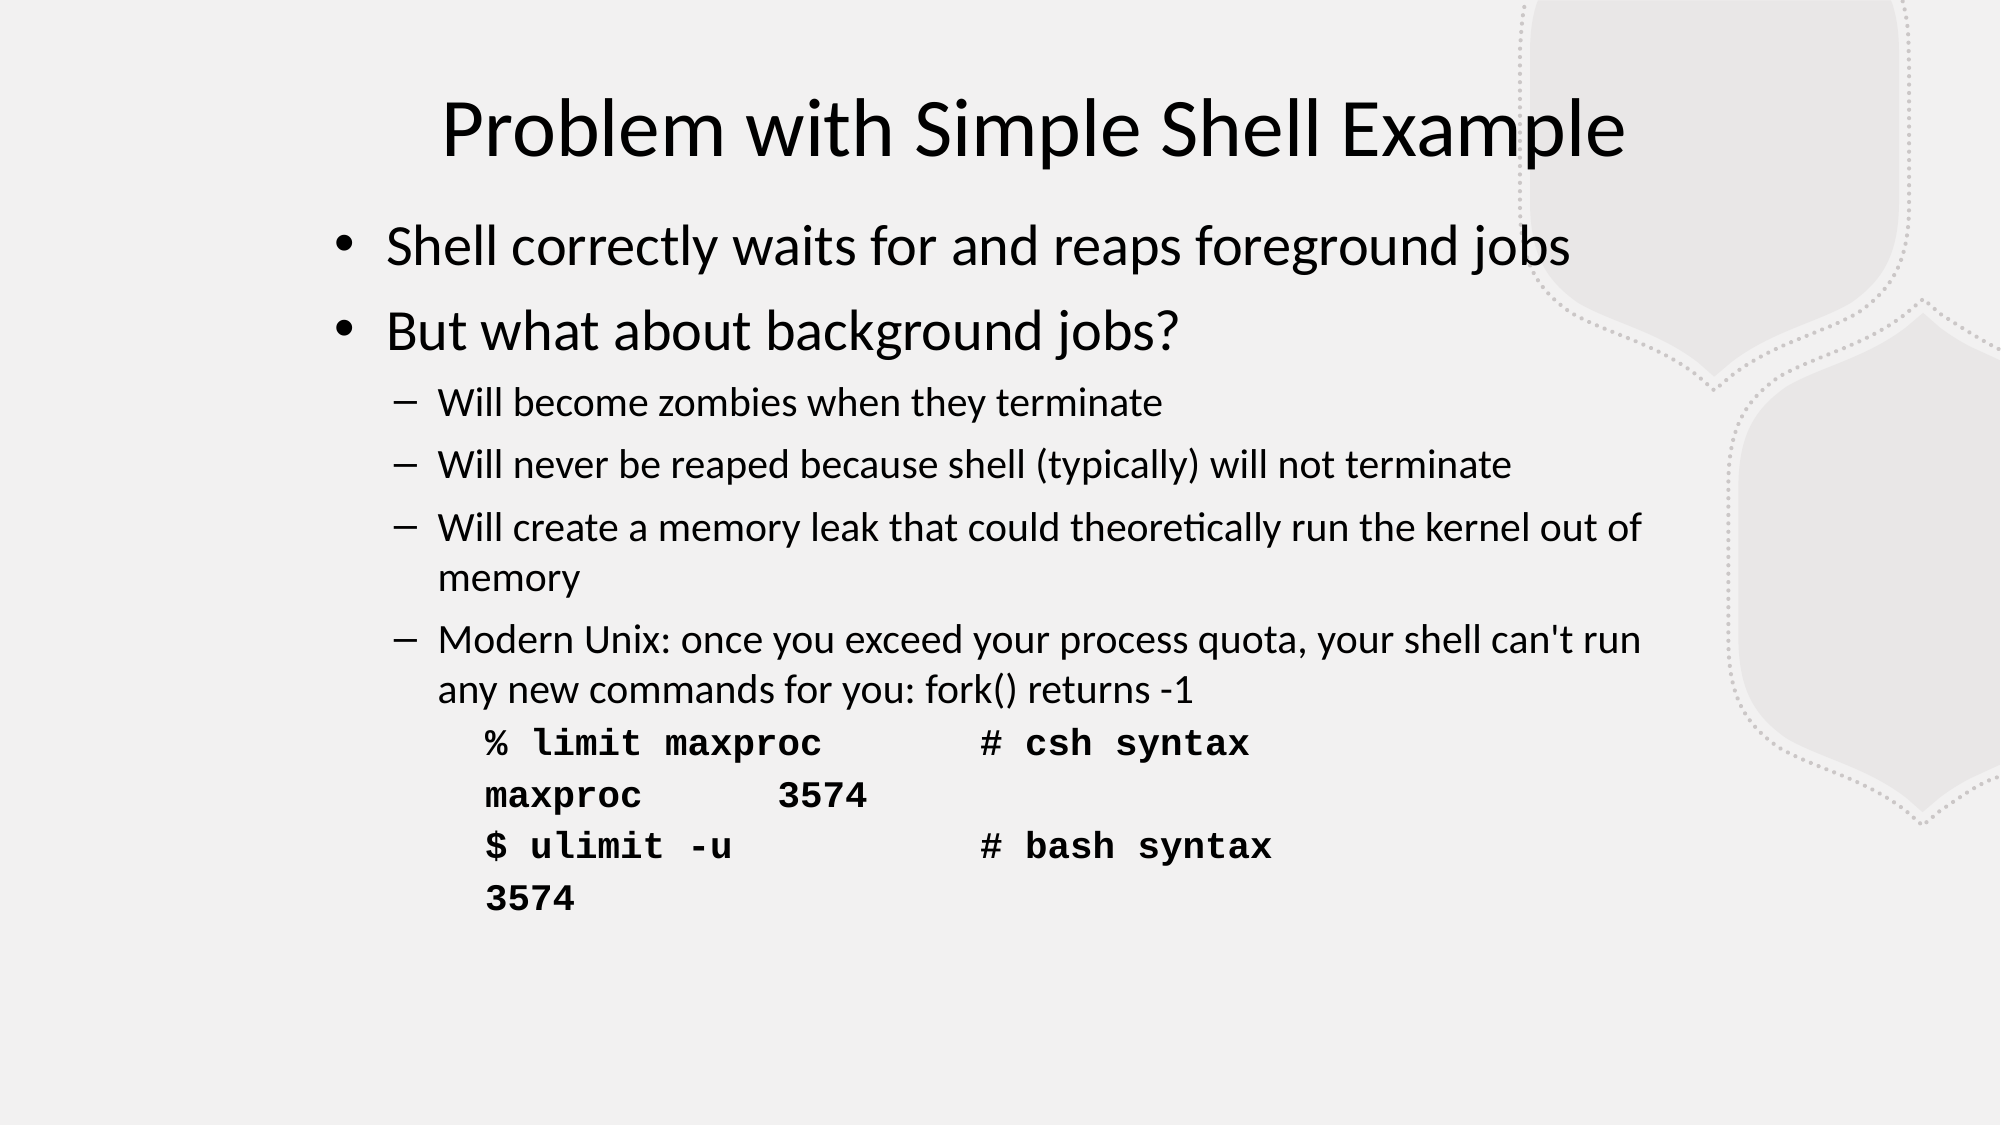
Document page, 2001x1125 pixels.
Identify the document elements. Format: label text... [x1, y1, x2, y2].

text_box Shell correctly waits for and reaps foreground jobs But what about background jobs? Will become zombies when they terminate Will never be reaped because shell (typically) will not terminate Will create a memory leak that could theoretically run the kernel out of memory Modern Unix: once you exceed your process quota, your shell can't run any new commands for you: fork() returns -1 % limit maxproc # csh syntax maxproc 3574 $ ulimit -u # bash syntax 3574 [319, 200, 1722, 1058]
text_box Problem with Simple Shell Example [319, 15, 1750, 231]
